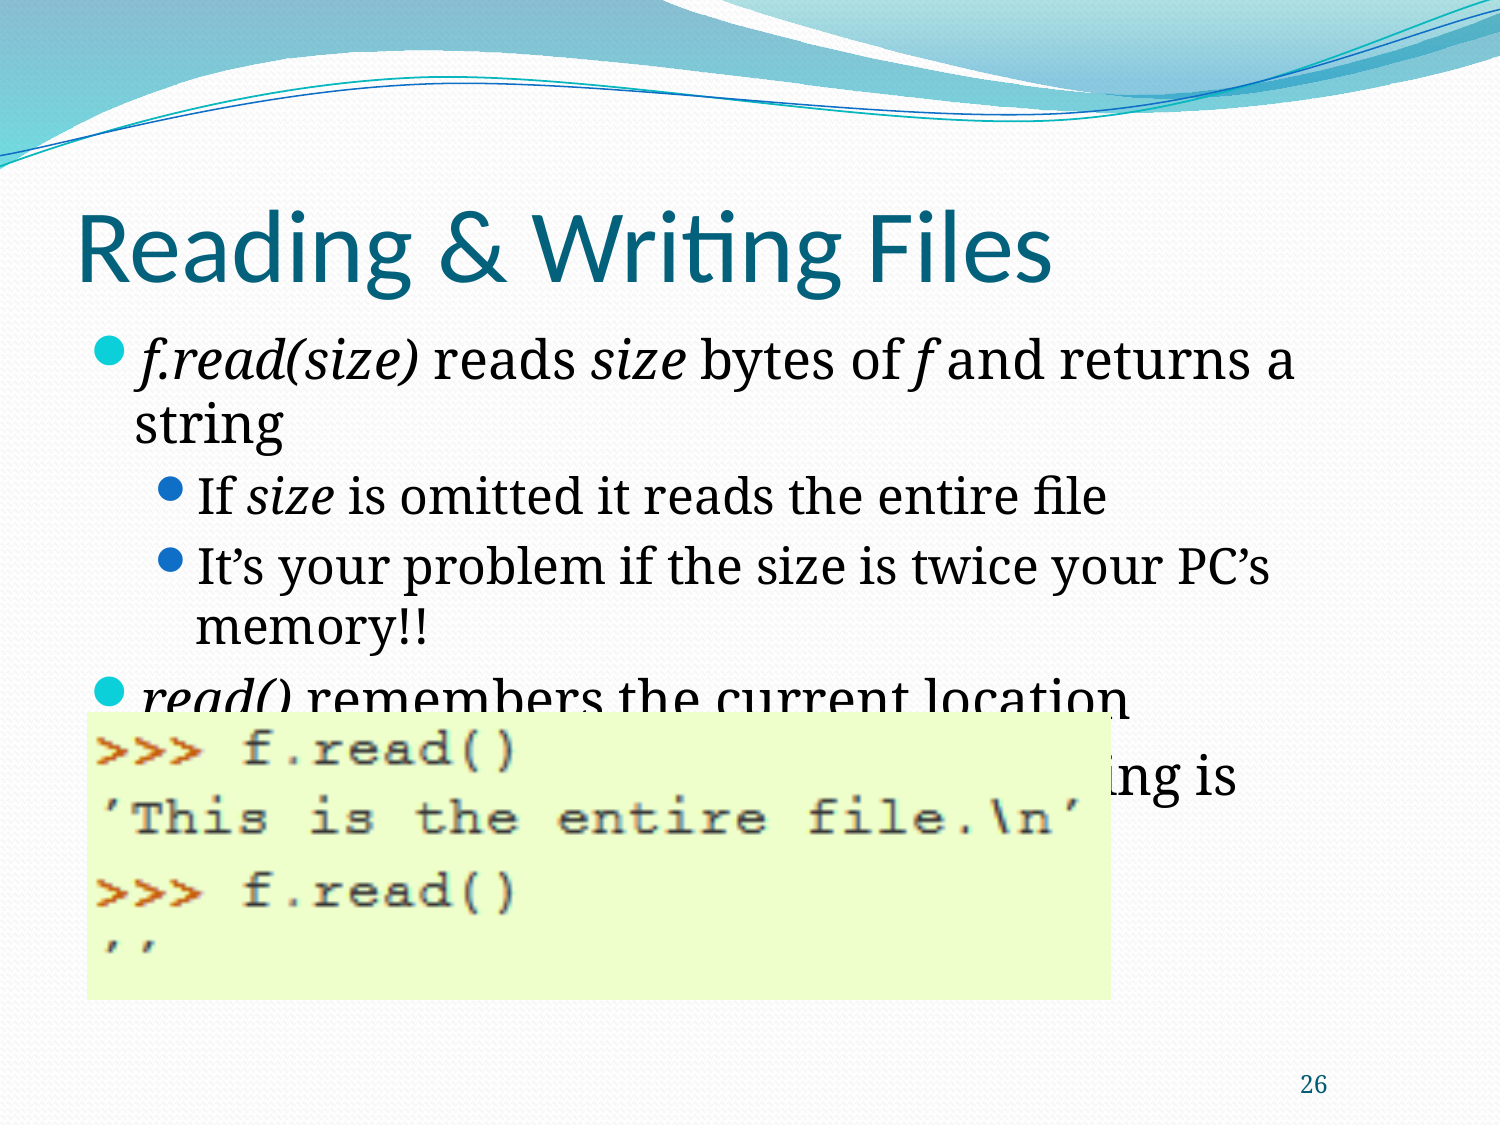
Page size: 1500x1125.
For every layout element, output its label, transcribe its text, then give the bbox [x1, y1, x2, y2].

slide_number 26 [1299, 1042, 1425, 1103]
list f.read(size) reads size bytes of f and returns a string If size is omitted it reads the entire file It’s your problem if the size is twice your PC’s memory!! read() remembers the current location If you read past the EOF an empty string is returned [74, 317, 1426, 1038]
picture [87, 712, 1112, 1001]
title Reading & Writing Files [74, 115, 1426, 304]
